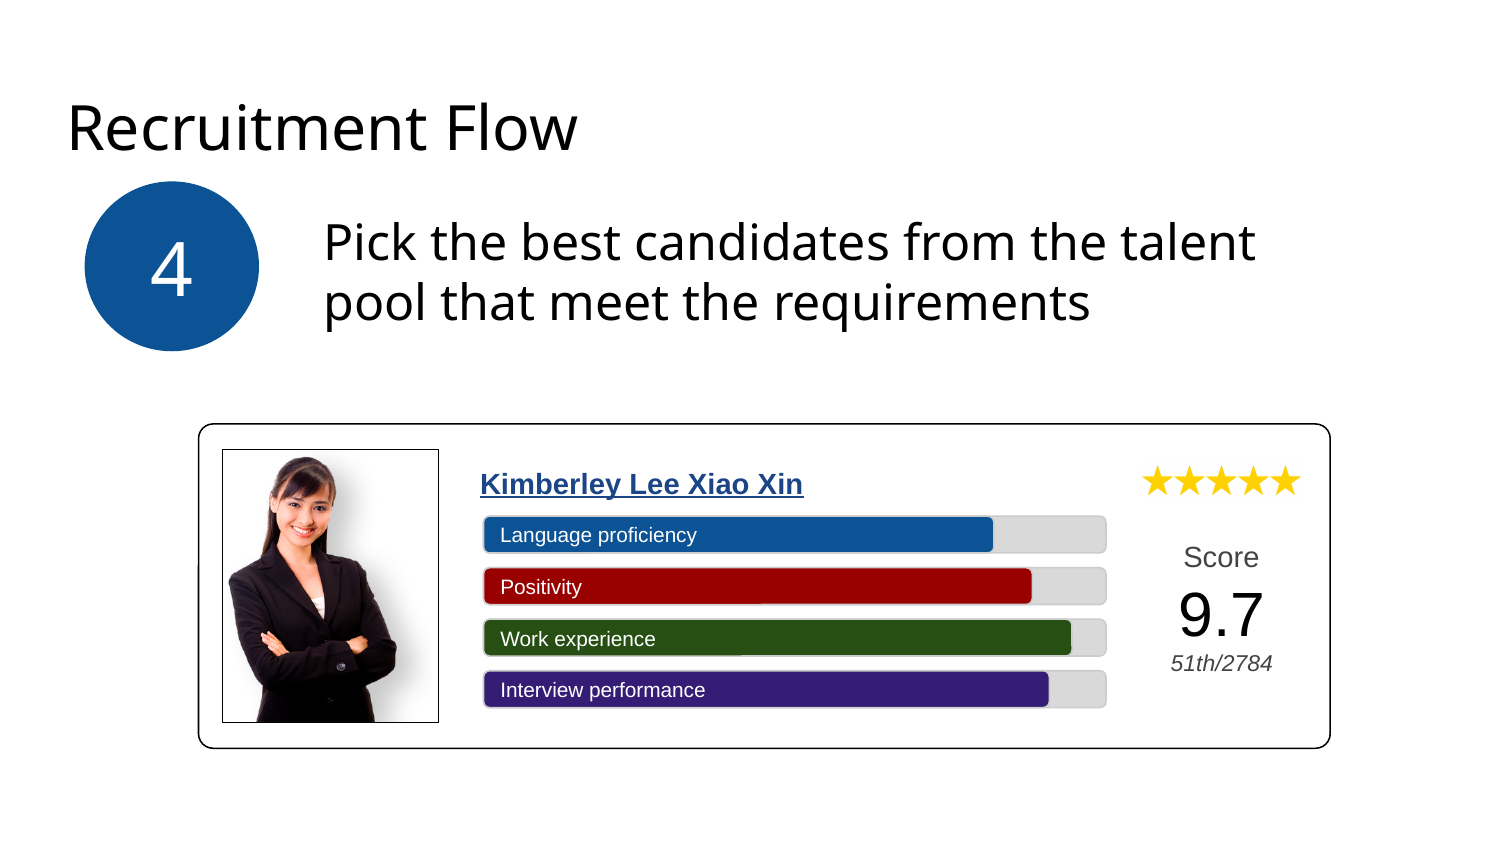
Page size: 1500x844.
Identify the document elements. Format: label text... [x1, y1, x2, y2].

picture [1142, 461, 1301, 499]
text_box [1028, 567, 1107, 605]
text_box Score 9.7 51th/2784 [1134, 523, 1309, 694]
text_box Work experience [483, 619, 1073, 657]
text_box [991, 516, 1107, 553]
text_box Pick the best candidates from the talent pool that meet the requirements [308, 195, 1375, 301]
text_box [1069, 619, 1107, 656]
title Recruitment Flow [51, 72, 1449, 167]
text_box Language proficiency [483, 516, 994, 553]
text_box Positivity [483, 567, 1033, 605]
text_box [198, 423, 1331, 749]
text_box Kimberley Lee Xiao Xin [465, 450, 894, 510]
text_box 4 [84, 181, 260, 352]
text_box [1045, 670, 1107, 708]
picture [222, 450, 438, 723]
text_box Interview performance [483, 670, 1050, 708]
